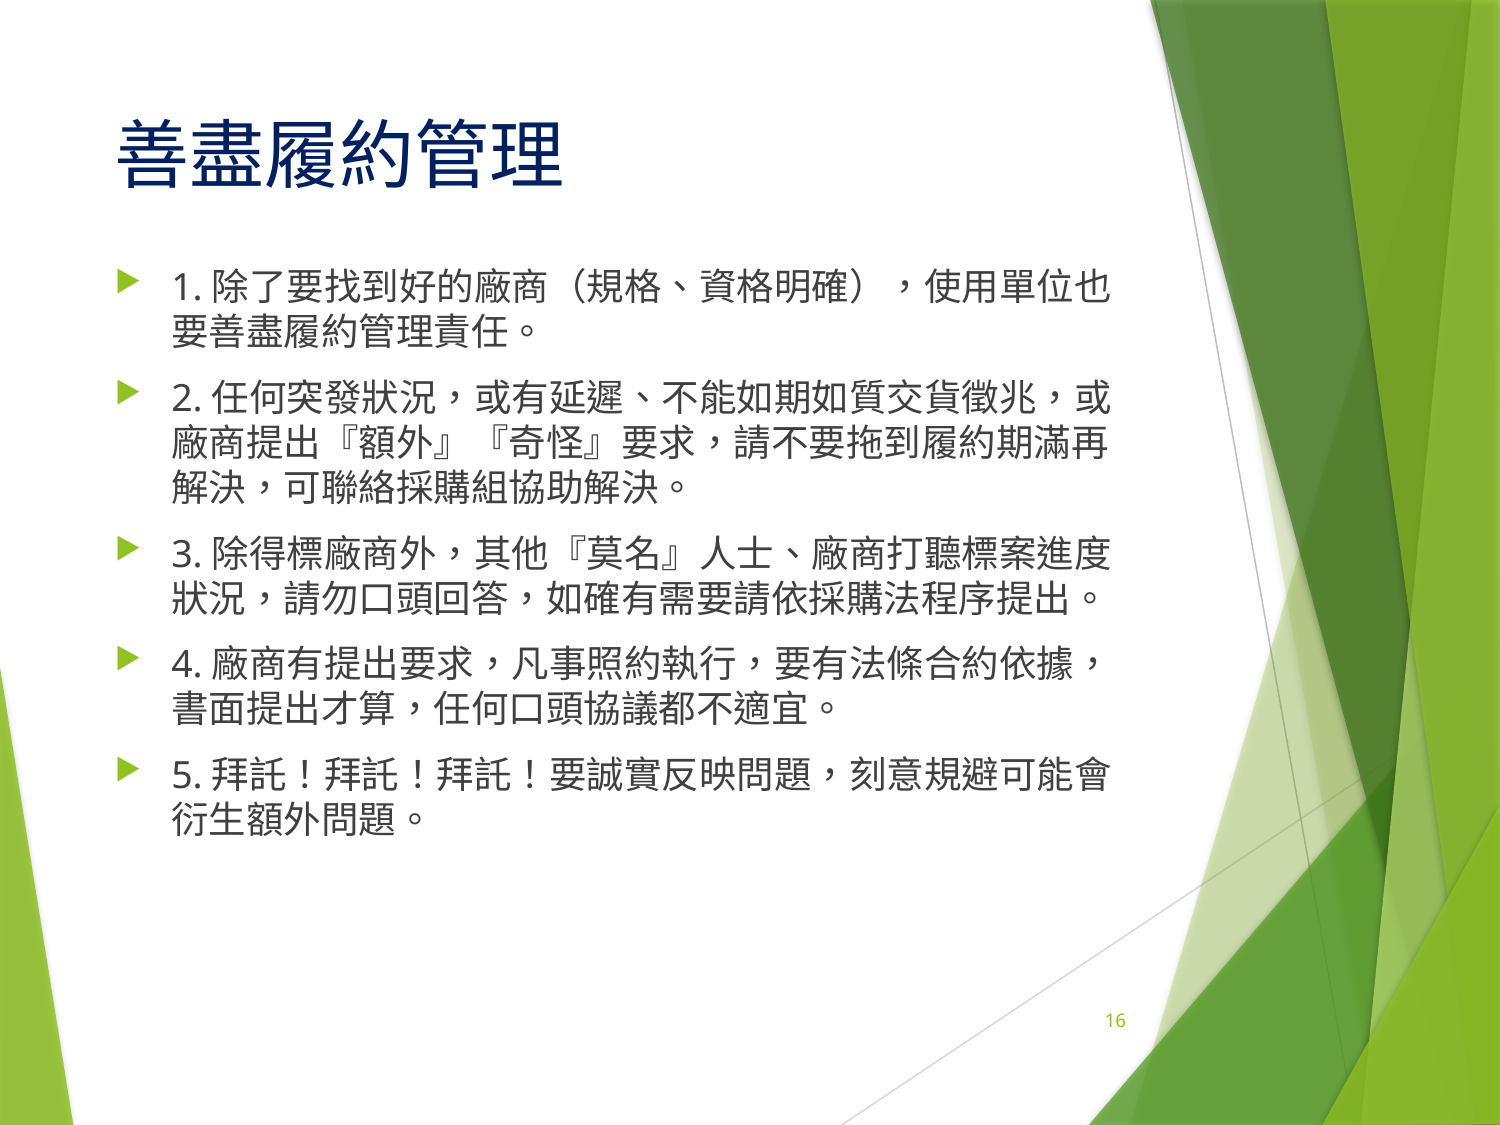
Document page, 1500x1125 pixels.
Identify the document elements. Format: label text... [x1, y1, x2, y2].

list 1.除了要找到好的廠商（規格、資格明確），使用單位也要善盡履約管理責任。 2.任何突發狀況，或有延遲、不能如期如質交貨徵兆，或廠商提出『額外』『奇怪』要求，請不要拖到履約期滿再解決，可聯絡採購組協助解決。 3.除得標廠商外，其他『莫名』人士、廠商打聽標案進度狀況，請勿口頭回答，如確有需要請依採購法程序提出。 4.廠商有提出要求，凡事照約執行，要有法條合約依據，書面提出才算，任何口頭協議都不適宜。 5.拜託！拜託！拜託！要誠實反映問題，刻意規避可能會衍生額外問題。 [99, 255, 1142, 991]
title 善盡履約管理 [99, 99, 1142, 220]
slide_number 16 [1057, 991, 1142, 1051]
